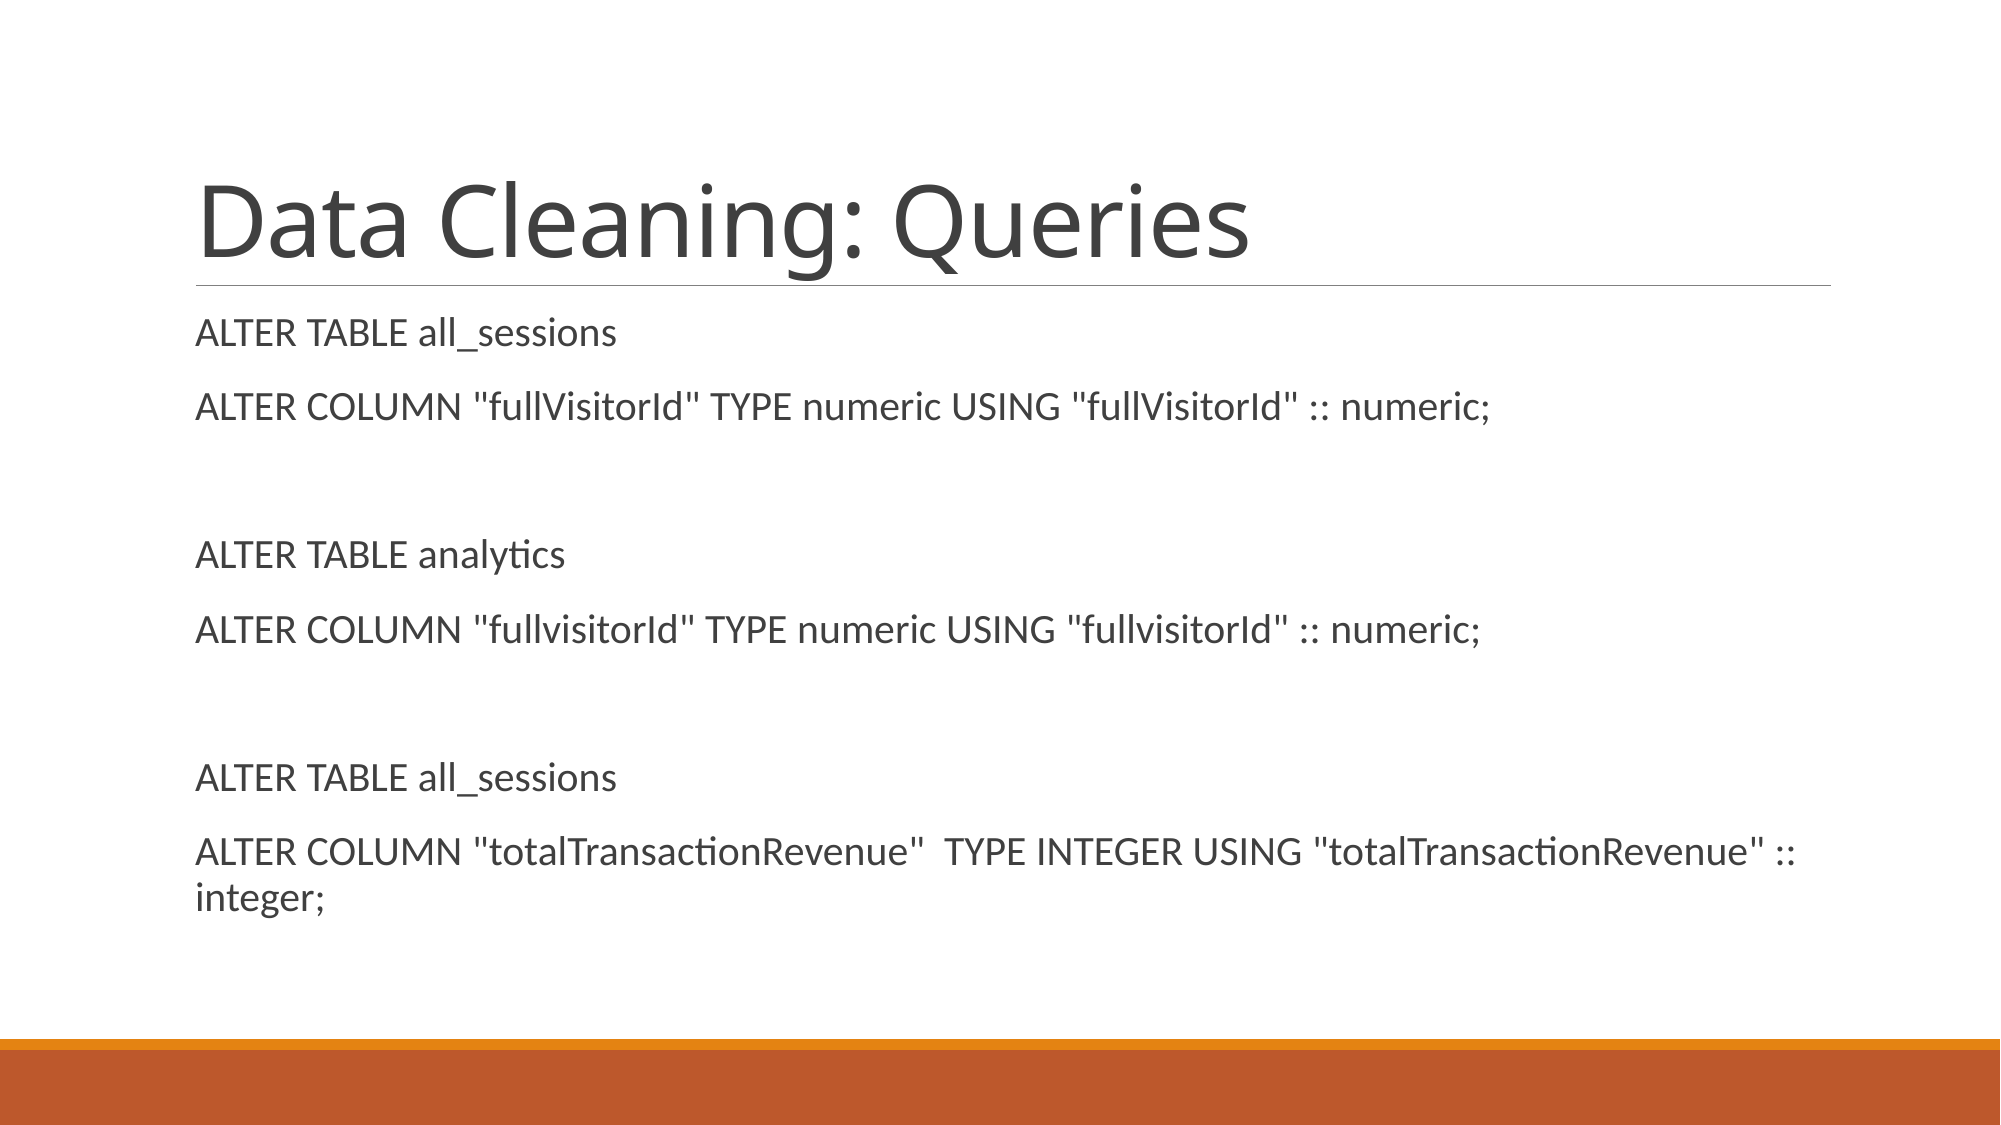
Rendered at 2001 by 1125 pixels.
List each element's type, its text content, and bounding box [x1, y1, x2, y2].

list ALTER TABLE all_sessions ALTER COLUMN "fullVisitorId" TYPE numeric USING "fullVisitorId" :: numeric; ALTER TABLE analytics ALTER COLUMN "fullvisitorId" TYPE numeric USING "fullvisitorId" :: numeric; ALTER TABLE all_sessions ALTER COLUMN "totalTransactionRevenue" TYPE INTEGER USING "totalTransactionRevenue" :: integer; [180, 302, 1830, 1046]
title Data Cleaning: Queries [180, 47, 1830, 285]
